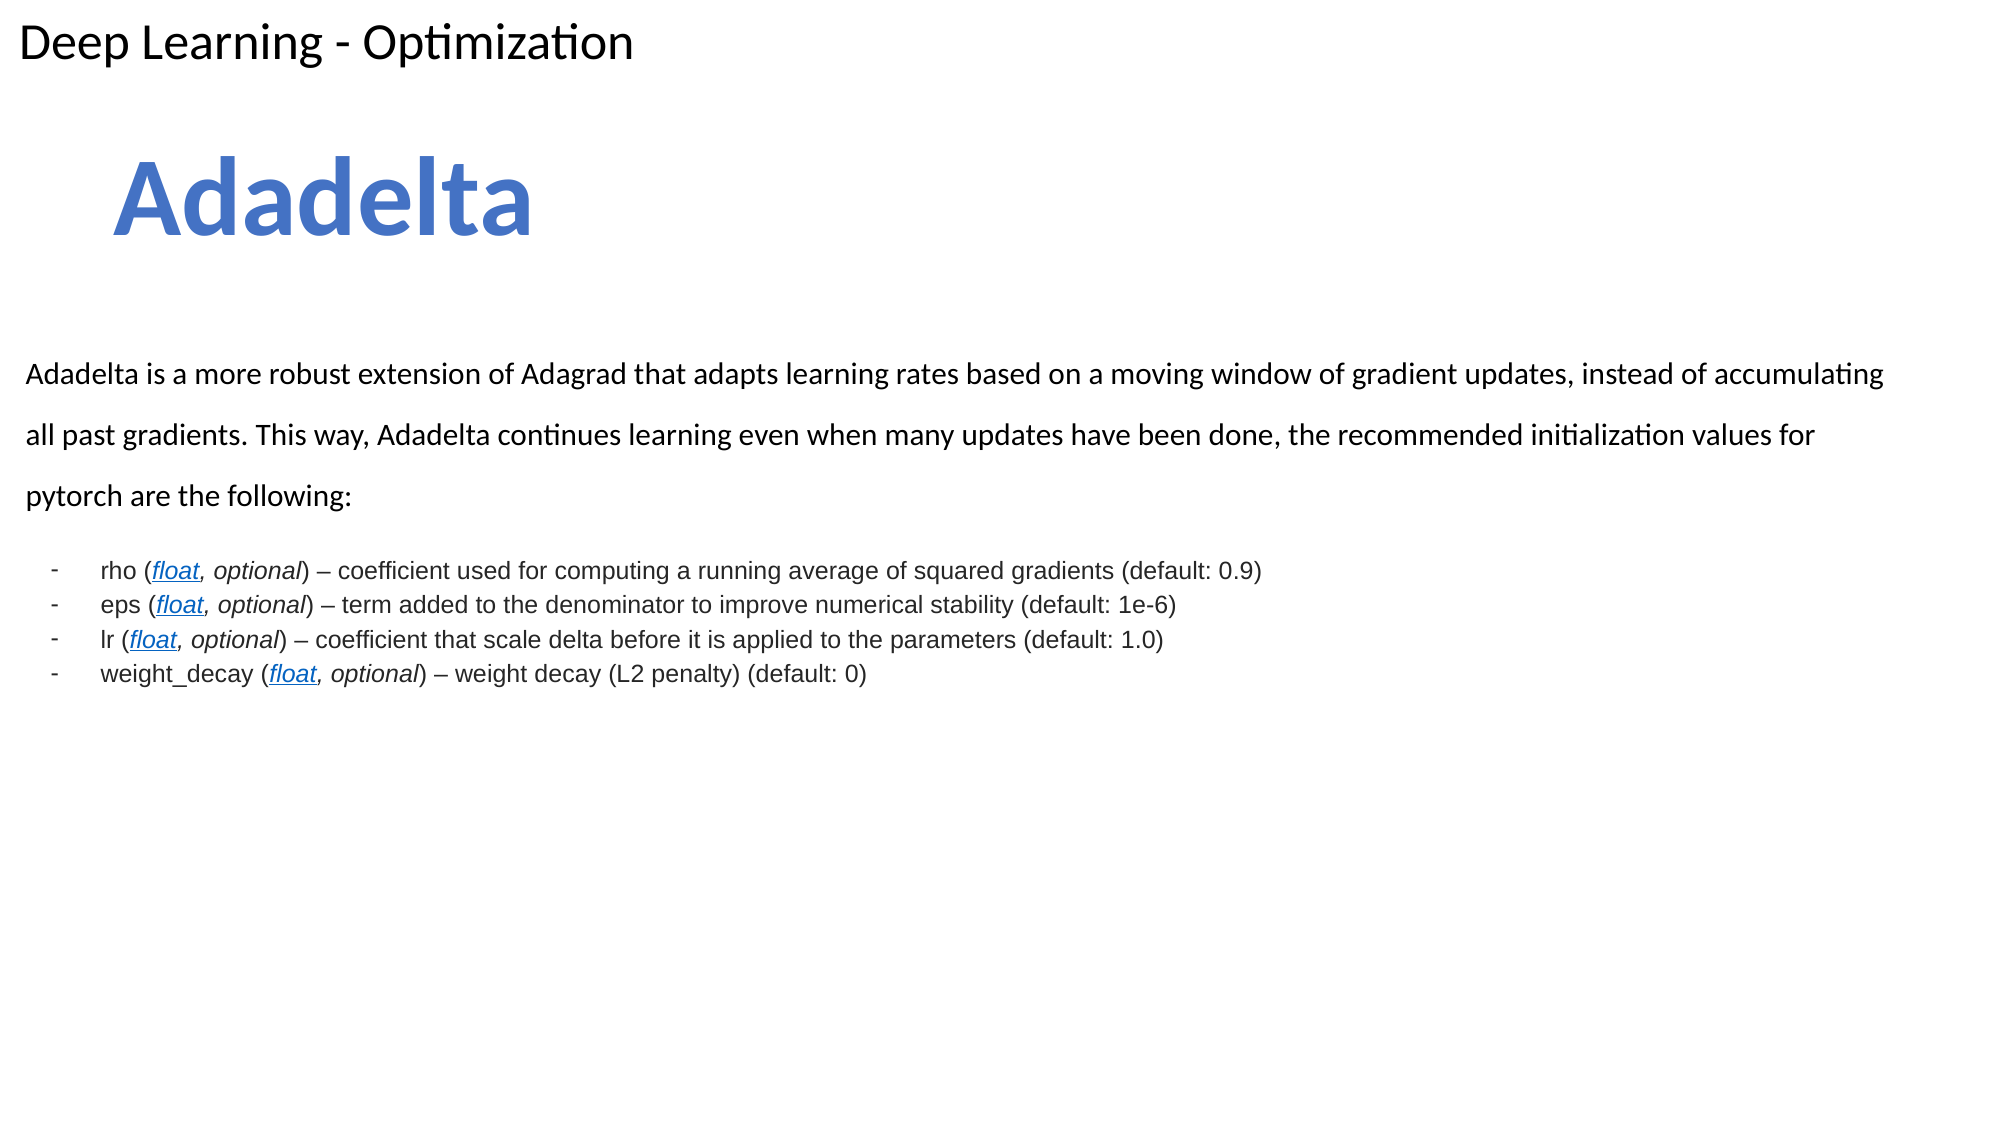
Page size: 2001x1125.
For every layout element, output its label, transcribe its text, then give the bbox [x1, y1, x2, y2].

text_box Adadelta is a more robust extension of Adagrad that adapts learning rates based on a moving window of gradient updates, instead of accumulating all past gradients. This way, Adadelta continues learning even when many updates have been done, the recommended initialization values for pytorch are the following: rho (float, optional) – coefficient used for computing a running average of squared gradients (default: 0.9) eps (float, optional) – term added to the denominator to improve numerical stability (default: 1e-6) lr (float, optional) – coefficient that scale delta before it is applied to the parameters (default: 1.0) weight_decay (float, optional) – weight decay (L2 penalty) (default: 0) [10, 314, 1929, 764]
text_box Deep Learning - Optimization [0, 0, 654, 79]
text_box Adadelta [58, 115, 591, 268]
